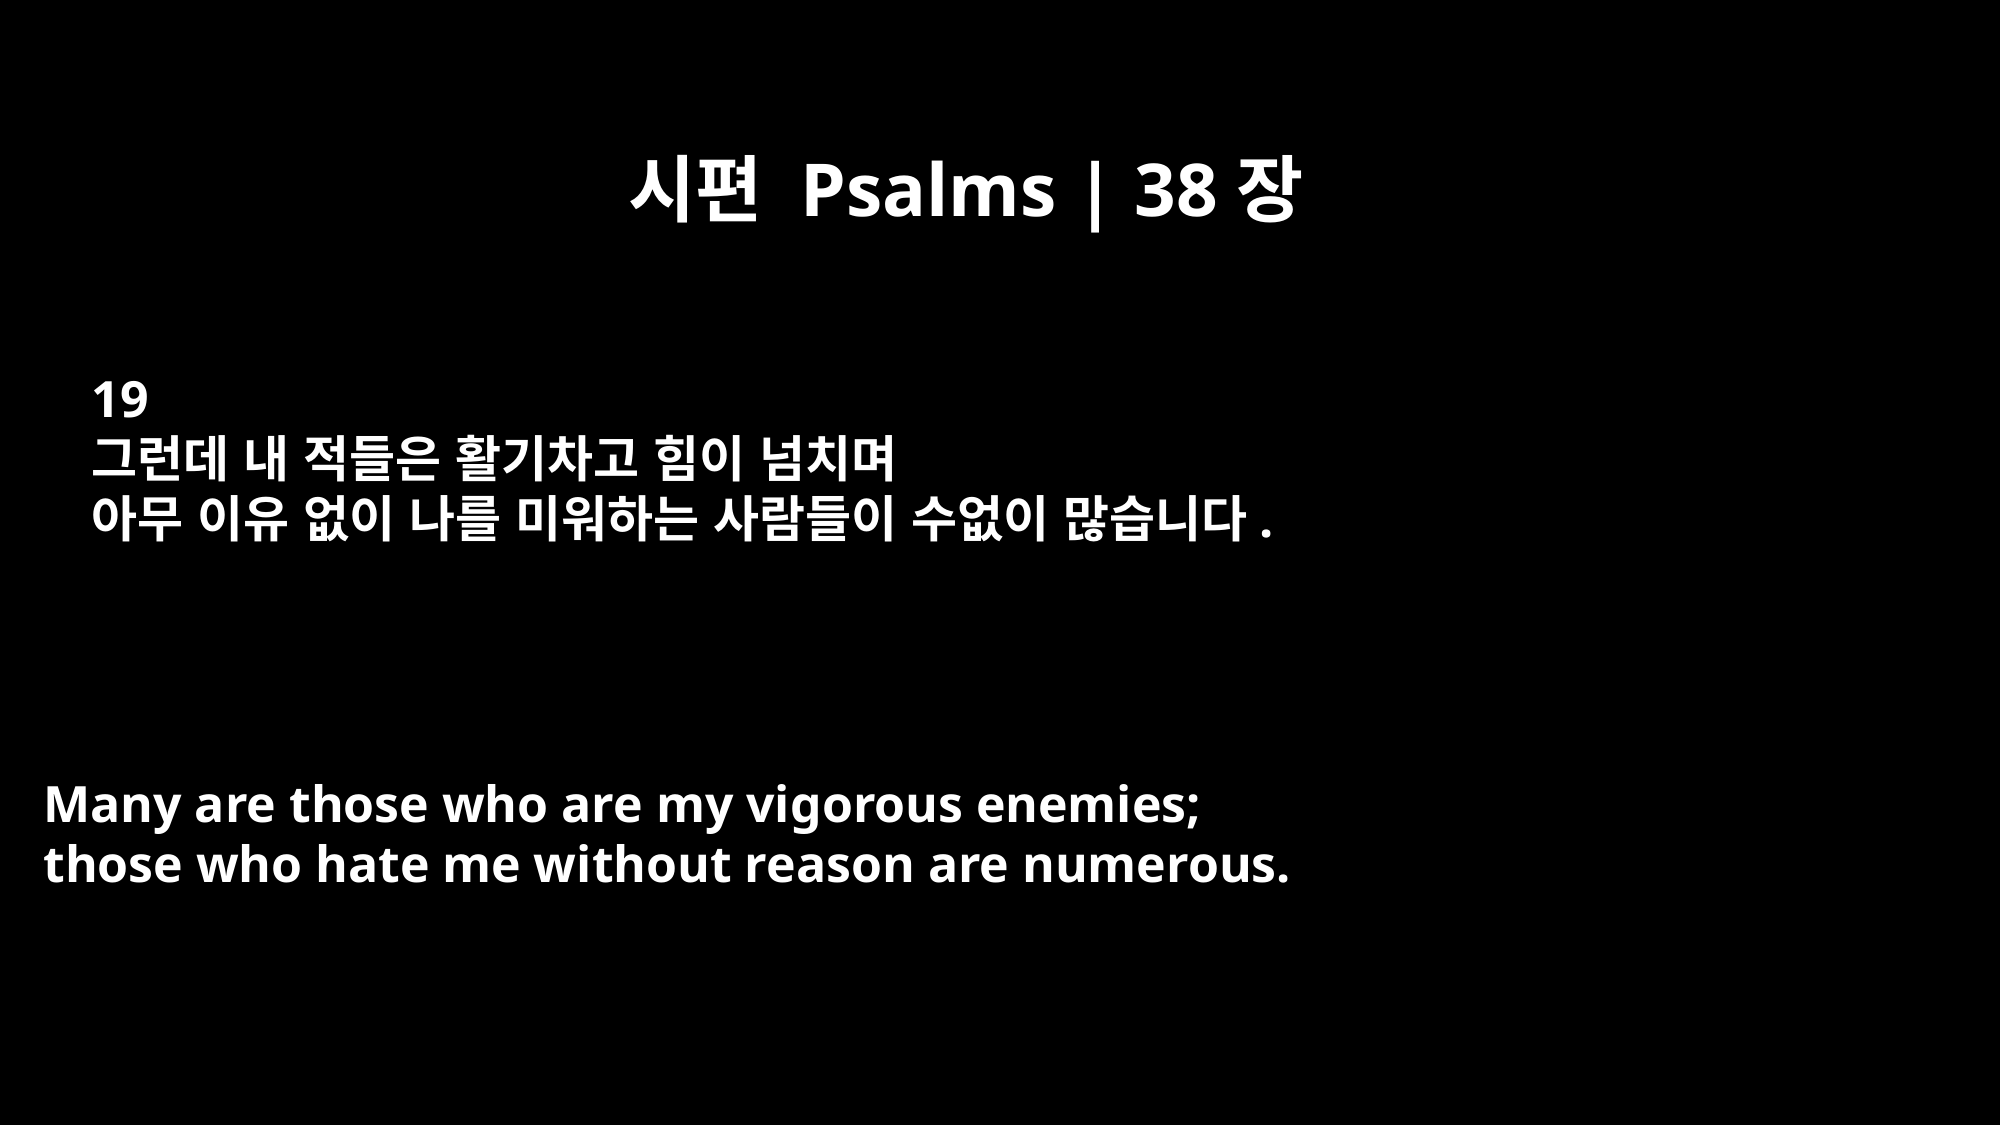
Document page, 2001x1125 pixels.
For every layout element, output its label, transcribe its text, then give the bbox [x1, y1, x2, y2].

text_box 시편 Psalms | 38장 [613, 136, 1319, 239]
text_box 19 그런데 내 적들은 활기차고 힘이 넘치며 아무 이유 없이 나를 미워하는 사람들이 수없이 많습니다. [76, 359, 1289, 555]
text_box Many are those who are my vigorous enemies; those who hate me without reason are numerous. [28, 764, 1307, 900]
